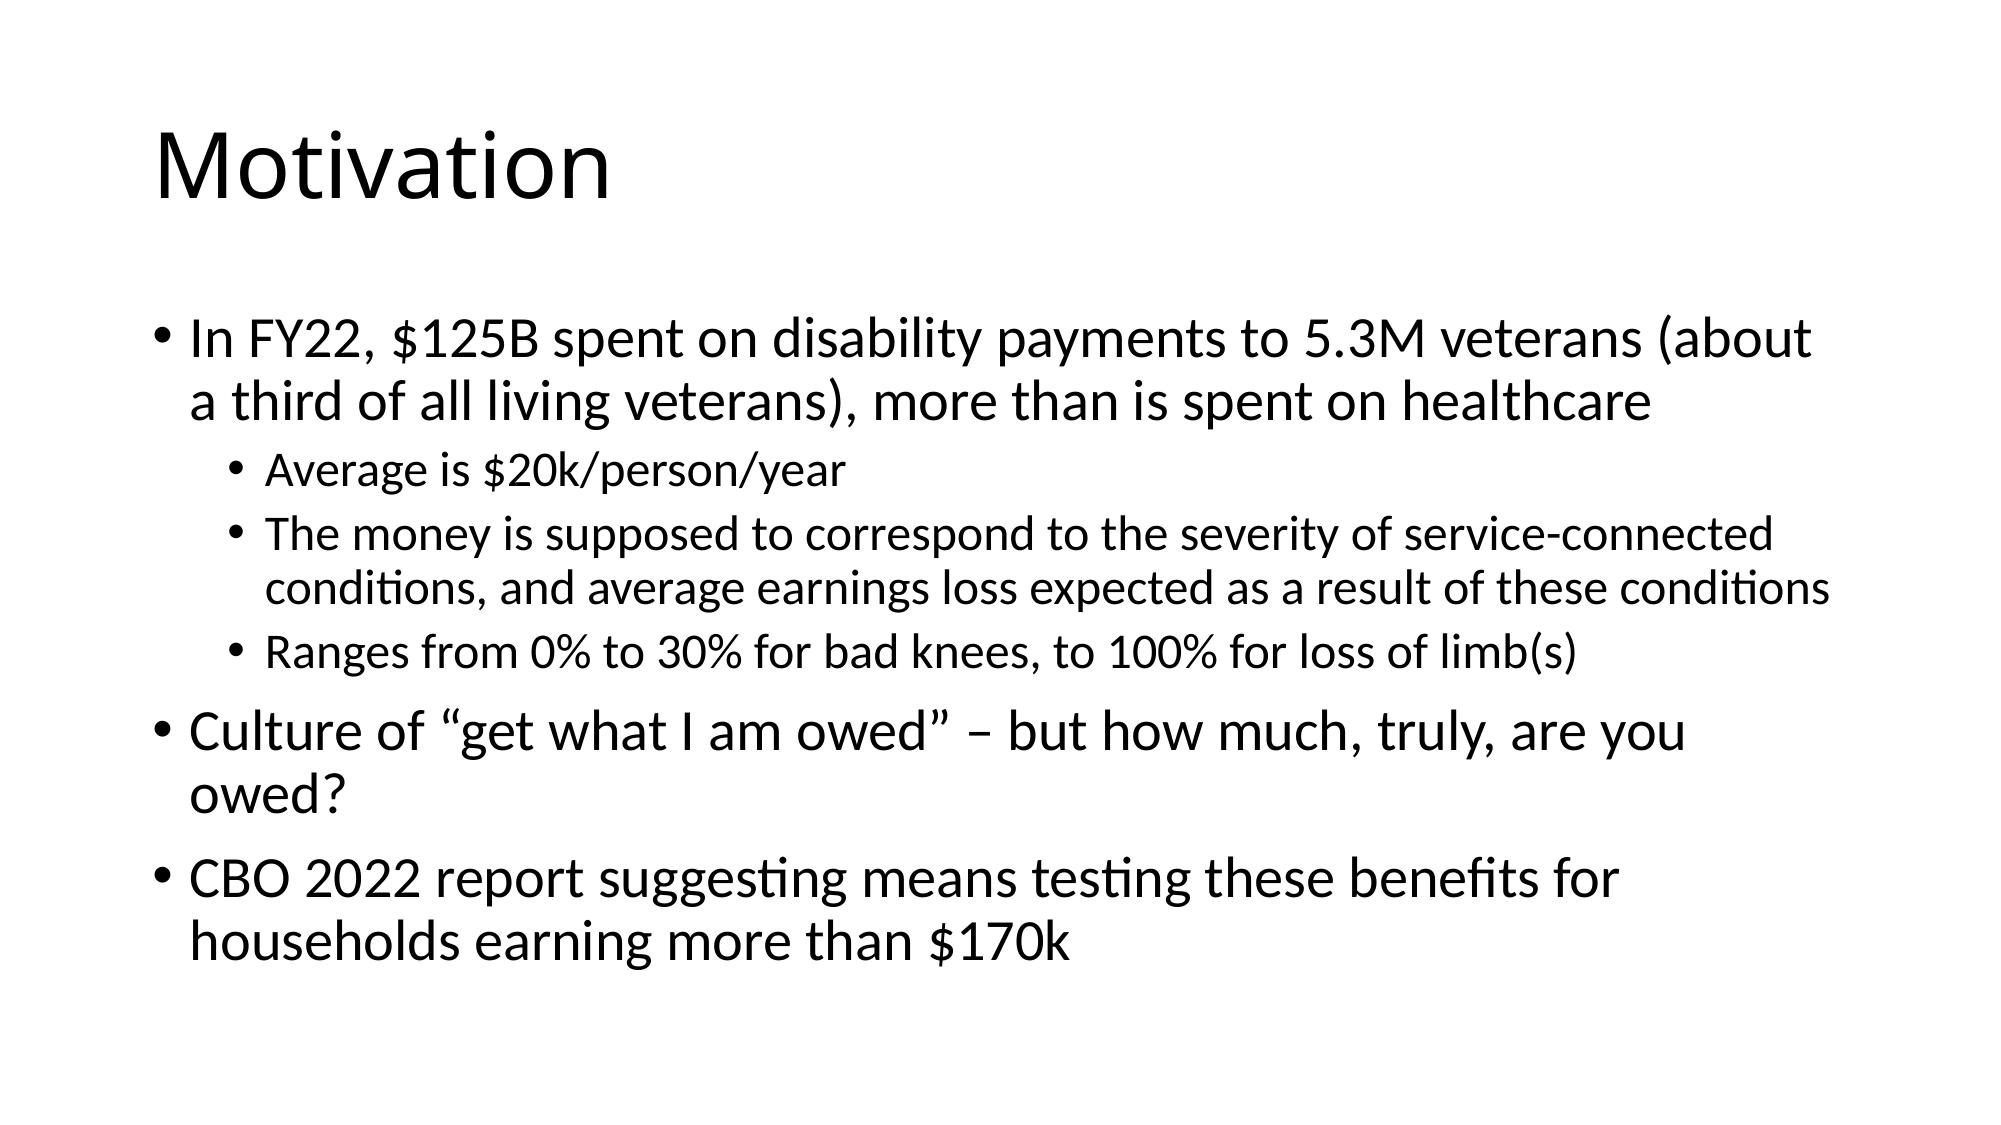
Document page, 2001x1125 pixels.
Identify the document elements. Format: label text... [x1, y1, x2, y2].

list In FY22, $125B spent on disability payments to 5.3M veterans (about a third of all living veterans), more than is spent on healthcare Average is $20k/person/year The money is supposed to correspond to the severity of service-connected conditions, and average earnings loss expected as a result of these conditions Ranges from 0% to 30% for bad knees, to 100% for loss of limb(s) Culture of “get what I am owed” – but how much, truly, are you owed? CBO 2022 report suggesting means testing these benefits for households earning more than $170k [137, 299, 1863, 1014]
title Motivation [137, 59, 1863, 278]
